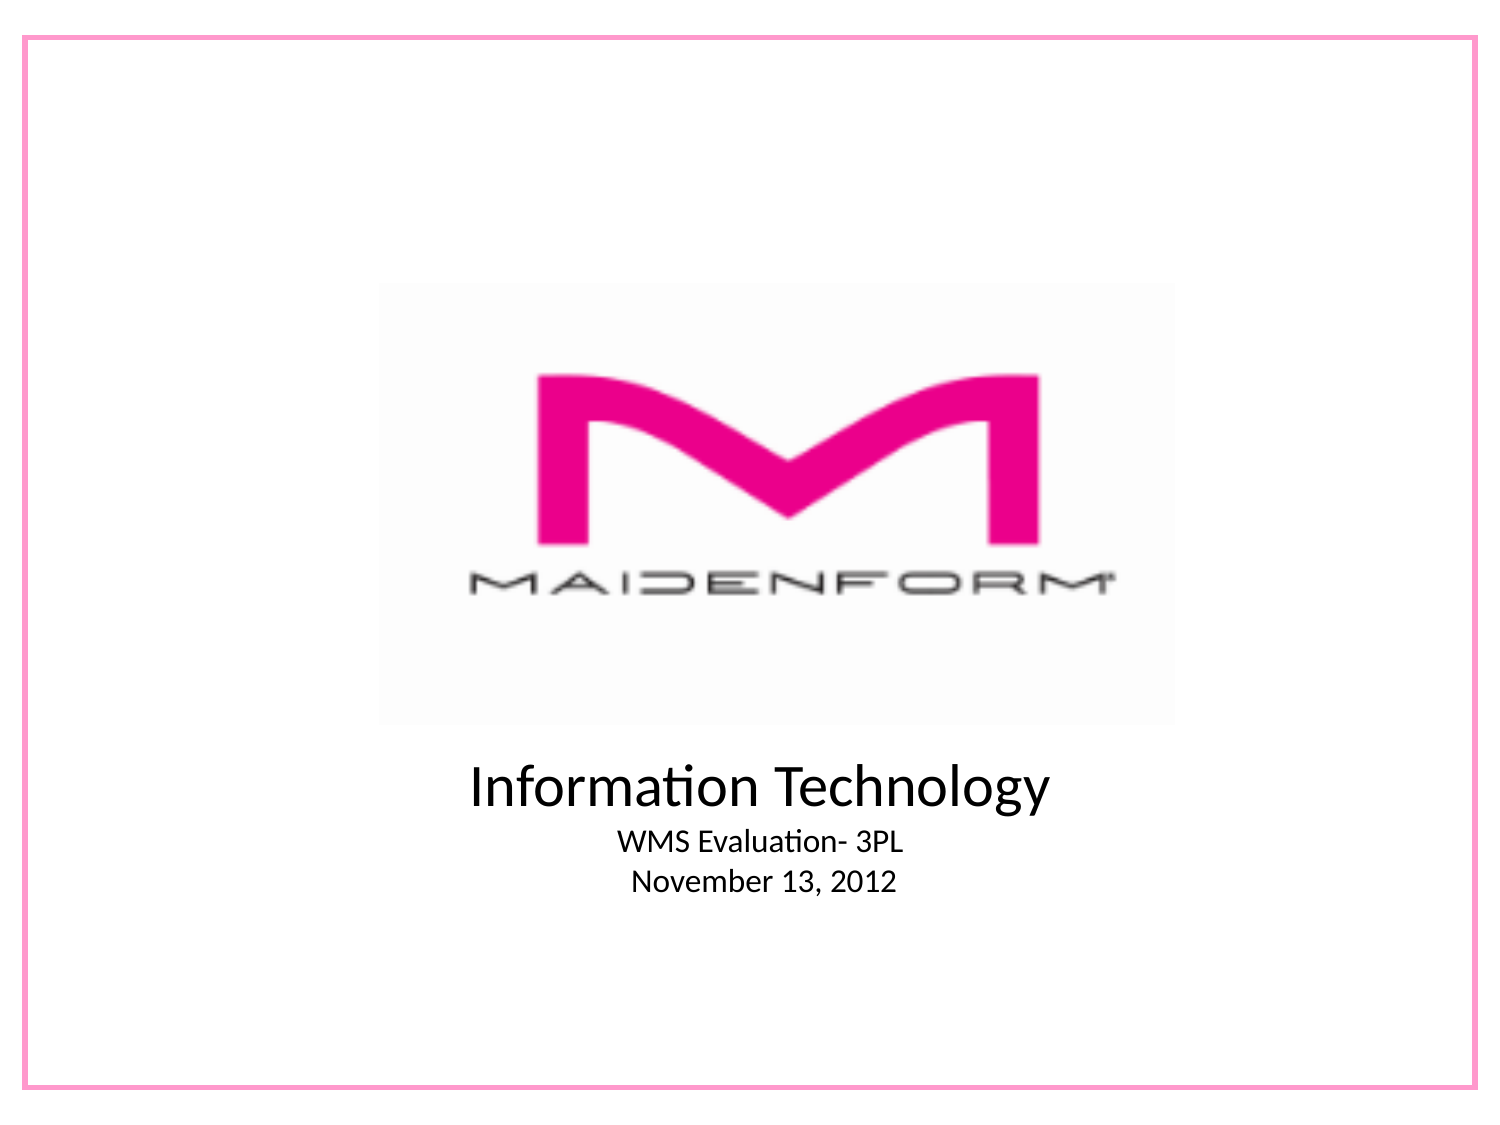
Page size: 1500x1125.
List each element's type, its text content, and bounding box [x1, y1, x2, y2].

text_box [24, 37, 1475, 1088]
picture [379, 282, 1175, 725]
text_box Information Technology WMS Evaluation- 3PL November 13, 2012 [266, 739, 1255, 906]
